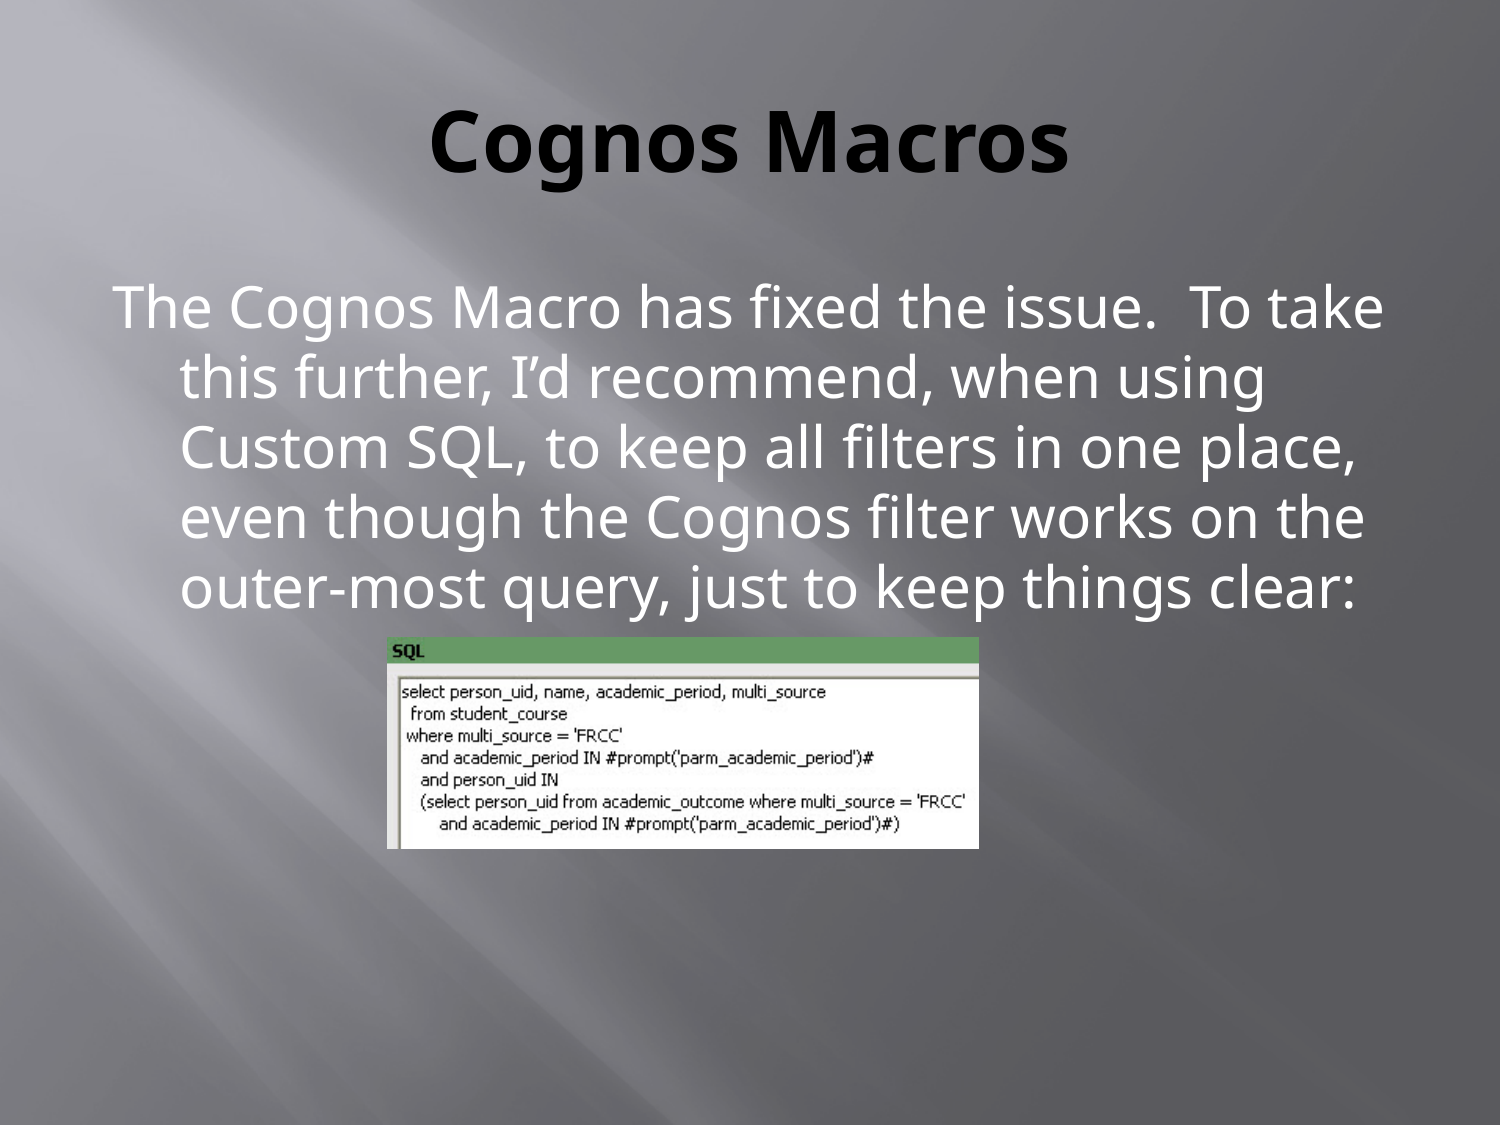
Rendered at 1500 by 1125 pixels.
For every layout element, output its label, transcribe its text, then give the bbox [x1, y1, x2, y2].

list The Cognos Macro has fixed the issue. To take this further, I’d recommend, when using Custom SQL, to keep all filters in one place, even though the Cognos filter works on the outer-most query, just to keep things clear: [75, 262, 1425, 1035]
picture [387, 637, 979, 849]
title Cognos Macros [75, 45, 1425, 233]
